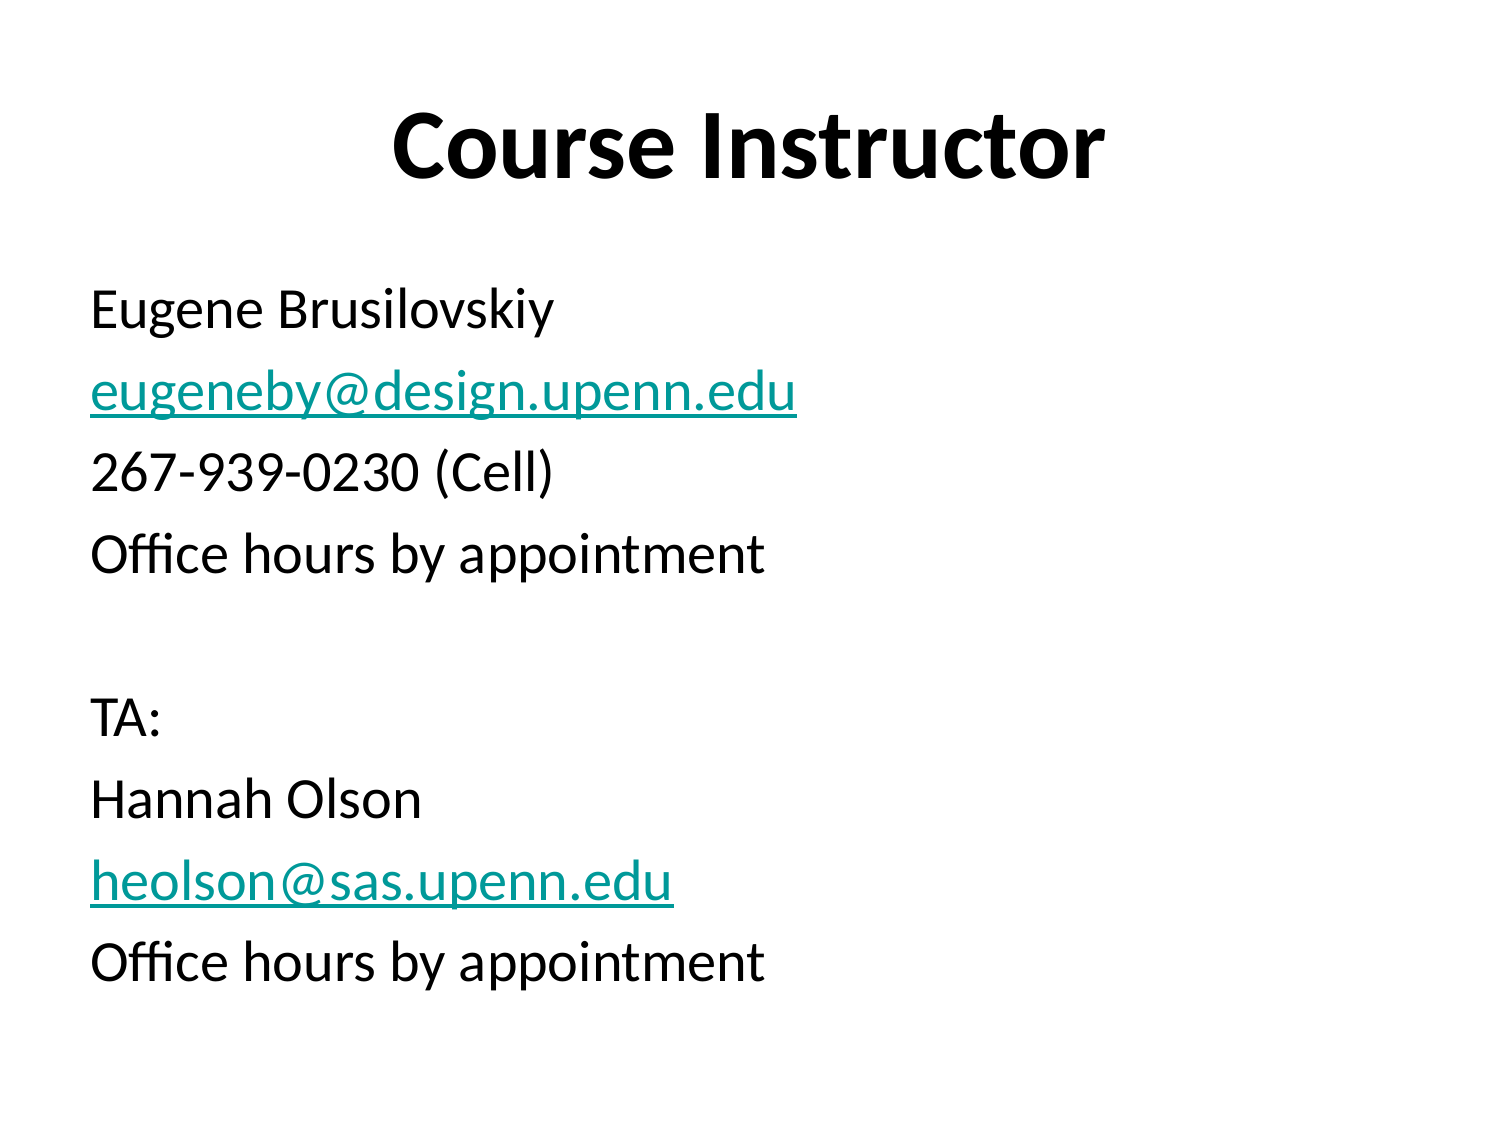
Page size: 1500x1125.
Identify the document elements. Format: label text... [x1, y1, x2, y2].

title Course Instructor [75, 45, 1425, 233]
list Eugene Brusilovskiy eugeneby@design.upenn.edu 267-939-0230 (Cell) Office hours by appointment TA: Hannah Olson heolson@sas.upenn.edu Office hours by appointment [75, 262, 1425, 1005]
